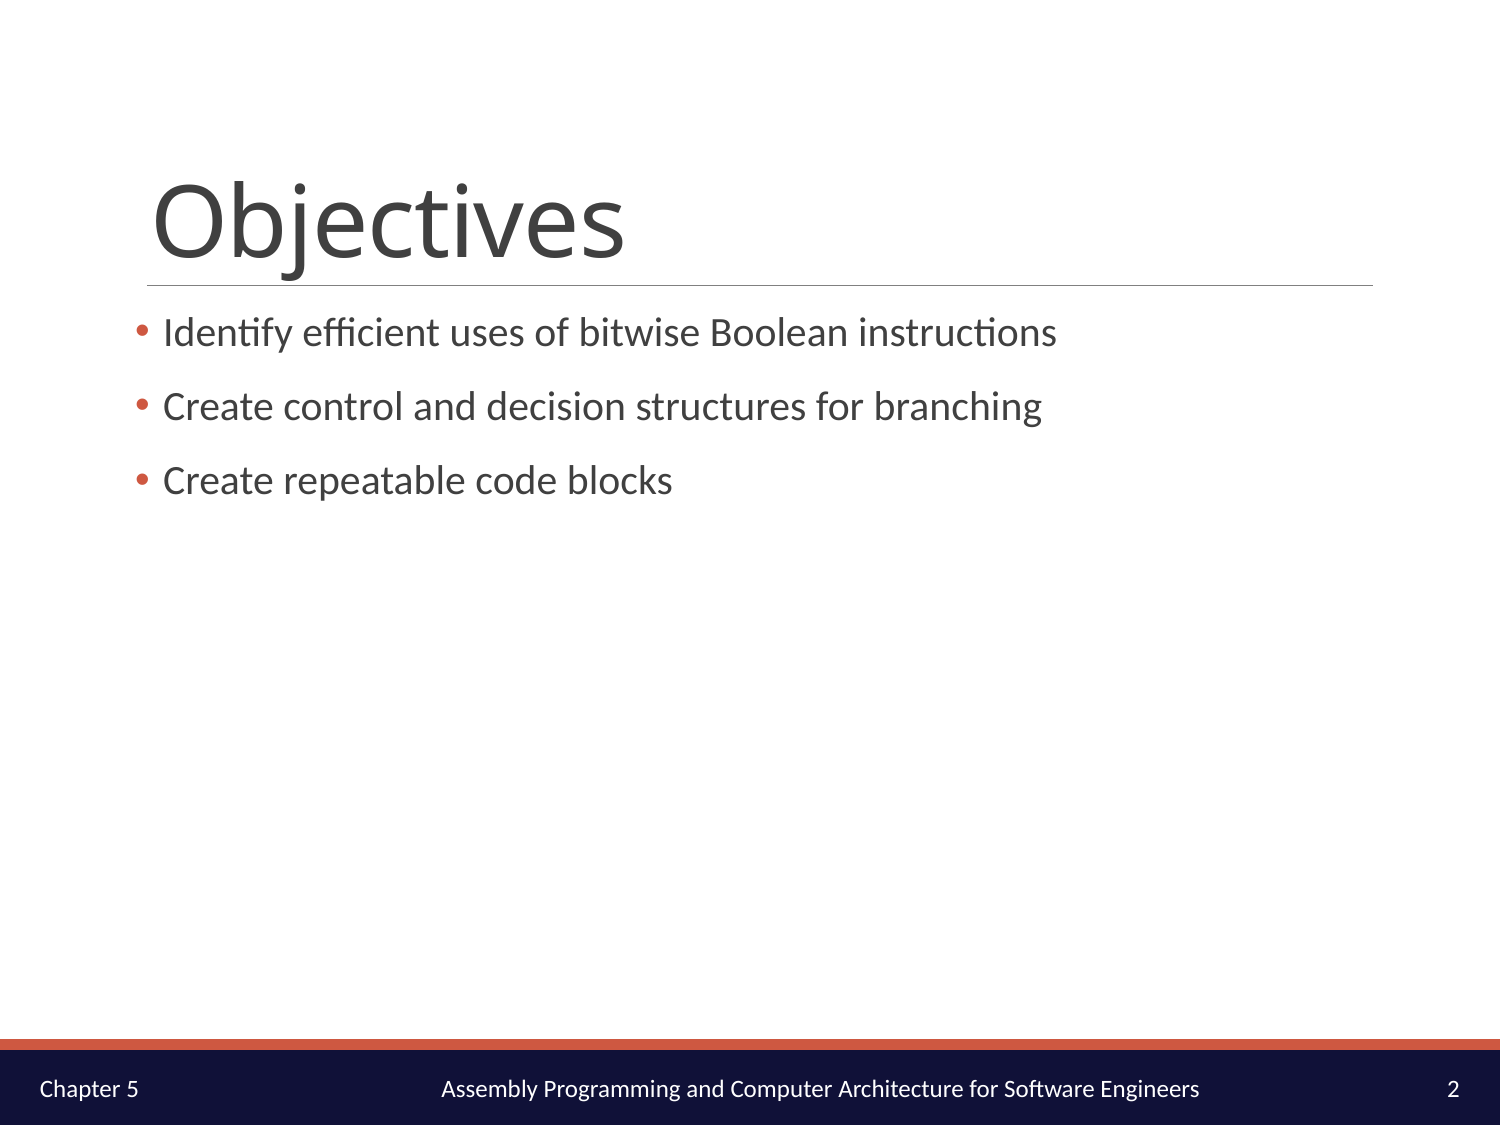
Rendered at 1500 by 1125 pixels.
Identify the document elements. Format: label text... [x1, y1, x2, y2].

slide_number Chapter 5 [24, 1057, 330, 1118]
slide_number 2 [1313, 1057, 1475, 1118]
footer Assembly Programming and Computer Architecture for Software Engineers [354, 1057, 1289, 1118]
list Identify efficient uses of bitwise Boolean instructions Create control and decision structures for branching Create repeatable code blocks [135, 302, 1373, 963]
title Objectives [135, 47, 1373, 285]
